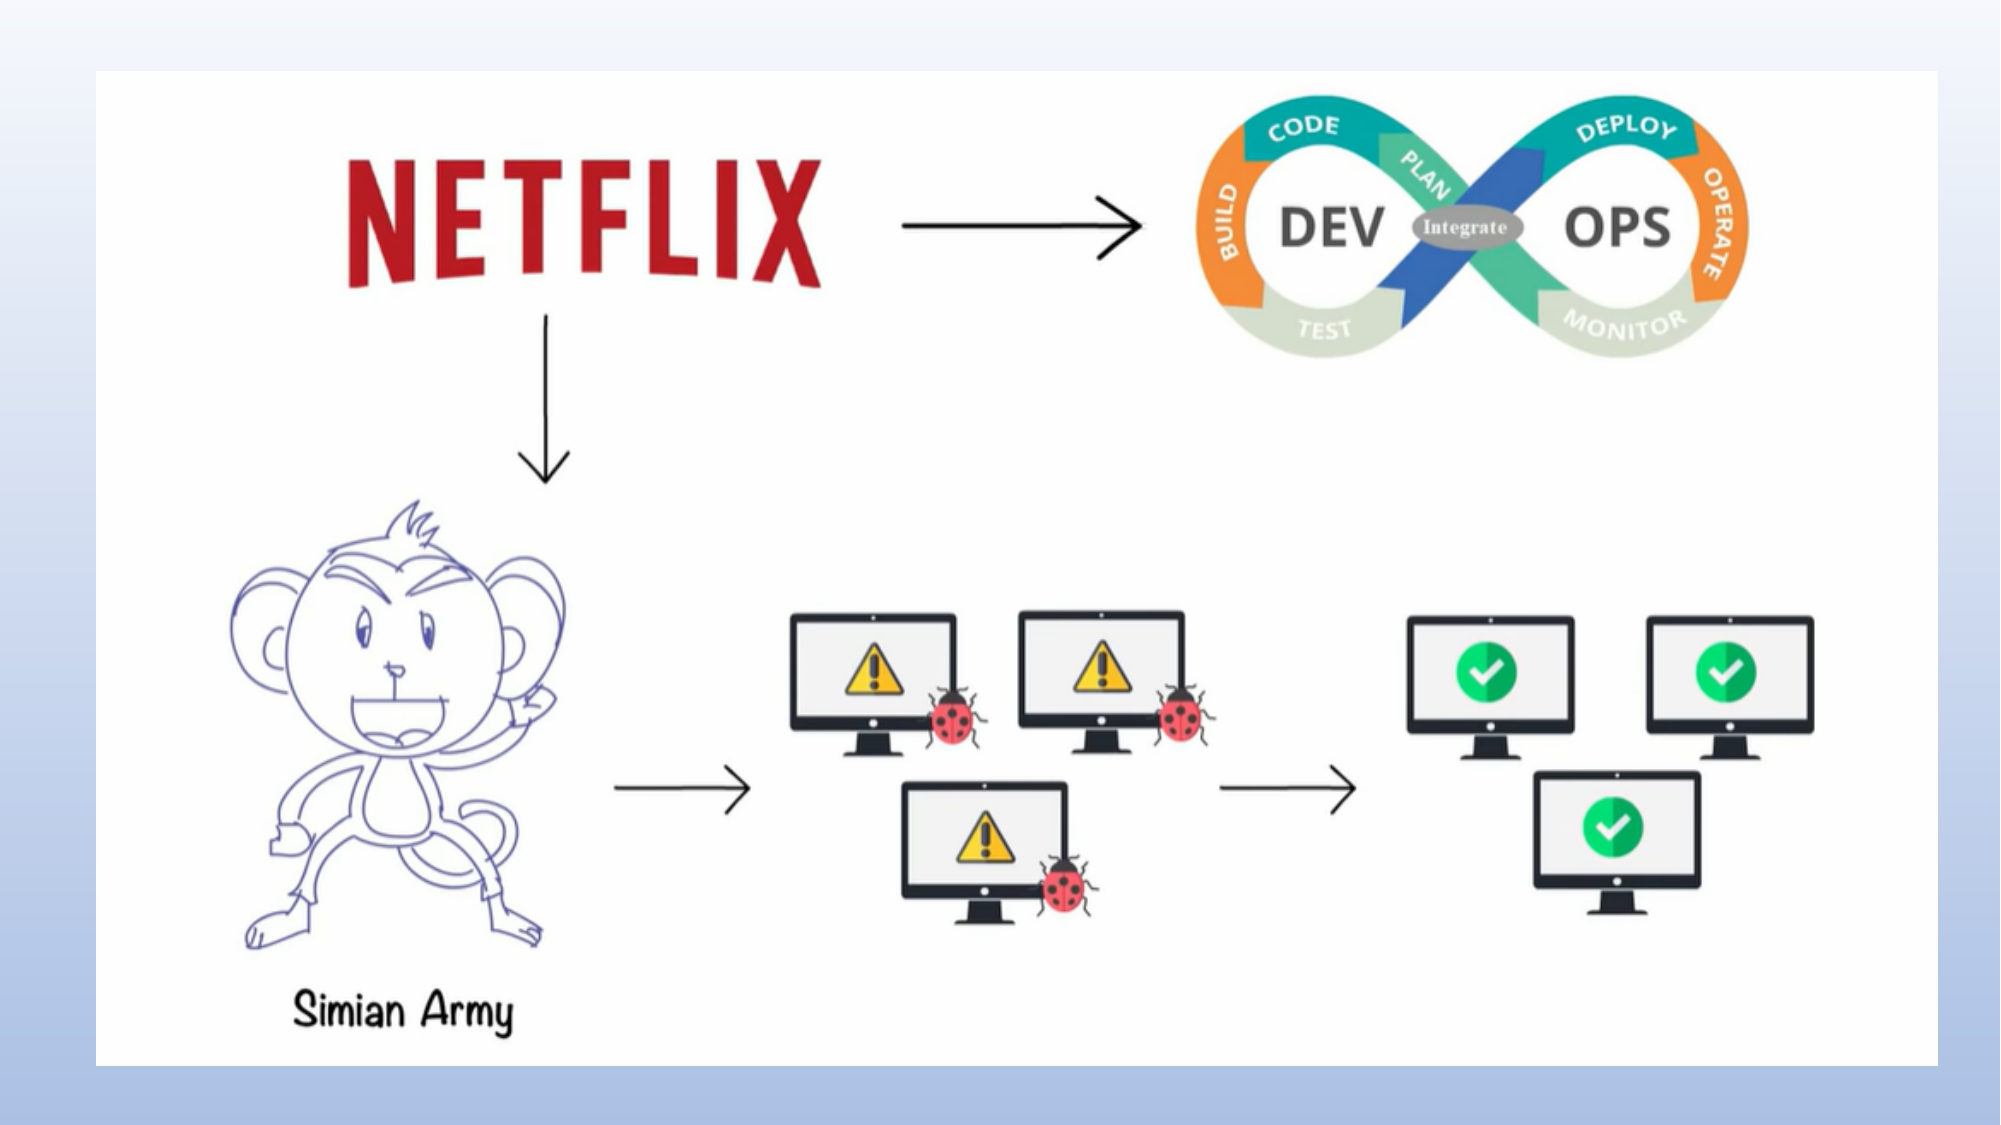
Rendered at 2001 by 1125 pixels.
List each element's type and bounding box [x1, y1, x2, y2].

picture [96, 71, 1938, 1066]
